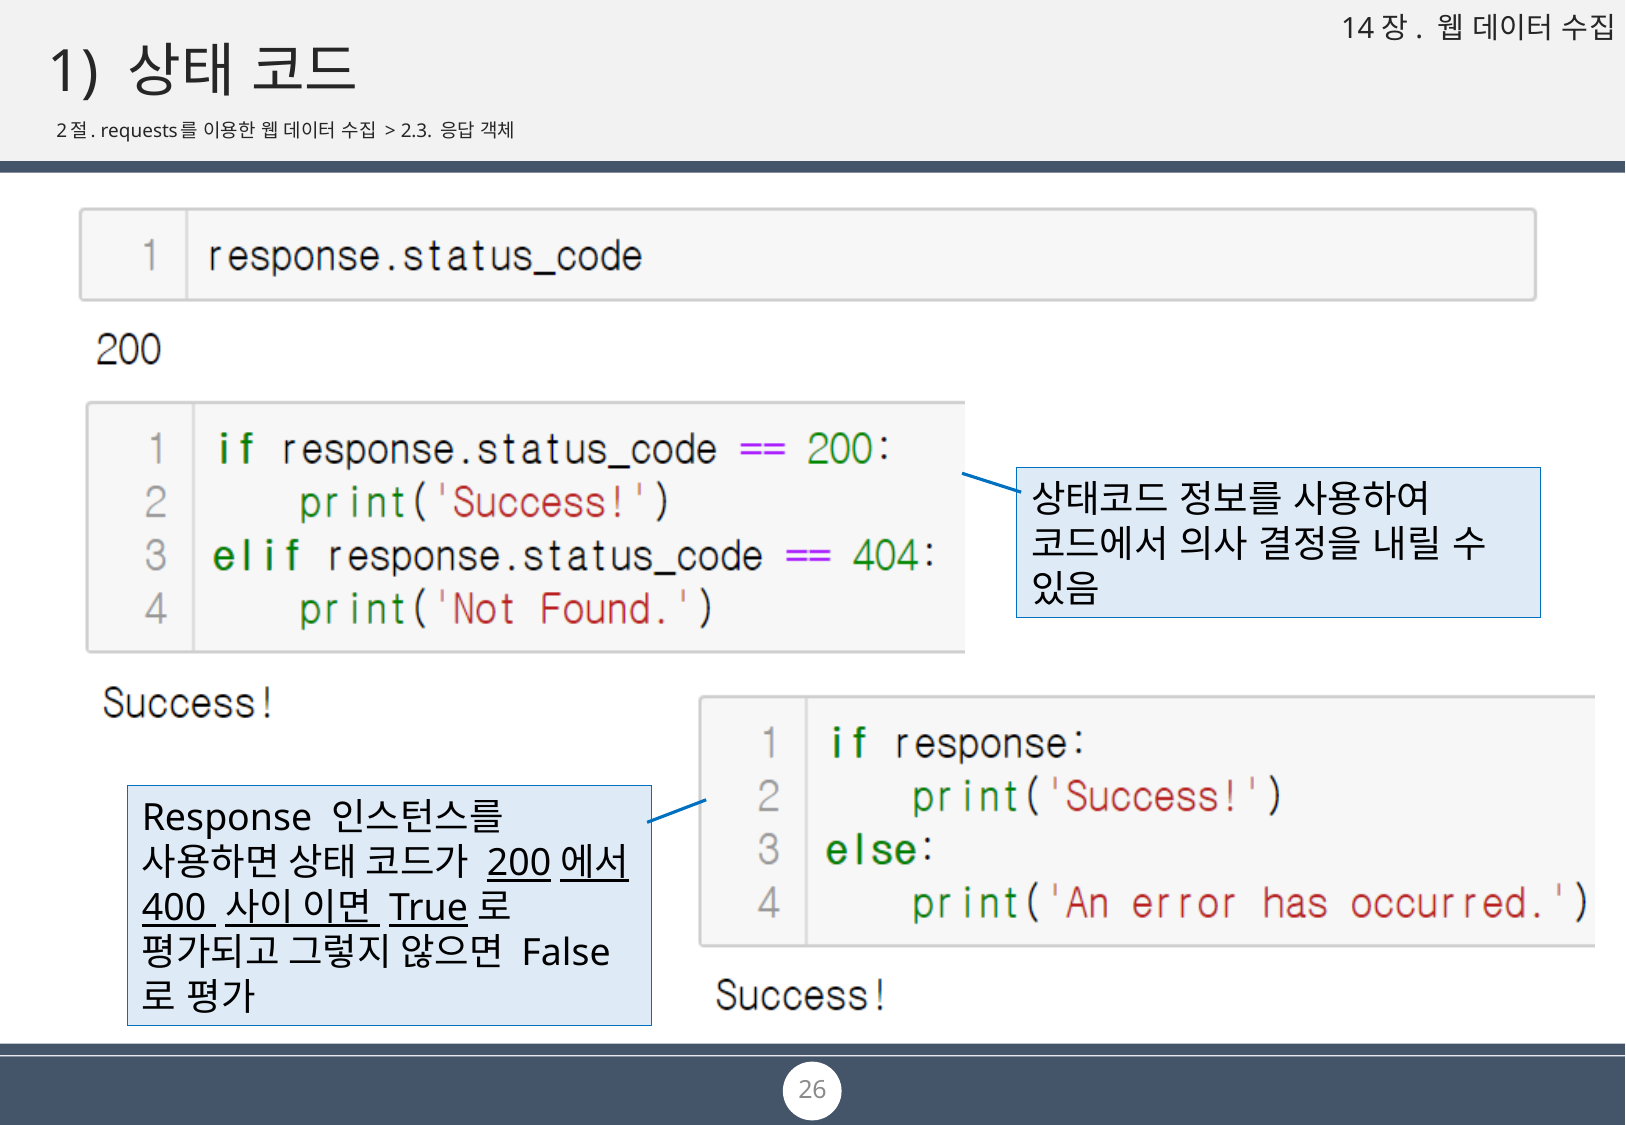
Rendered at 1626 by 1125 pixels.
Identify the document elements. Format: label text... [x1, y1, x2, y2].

text_box Response 인스턴스를 사용하면 상태 코드가 200에서 400 사이 이면 True로 평가되고 그렇지 않으면 False로 평가 [127, 785, 652, 1026]
slide_number 26 [629, 1061, 996, 1121]
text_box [647, 799, 707, 823]
list 2절. requests를 이용한 웹 데이터 수집 > 2.3. 응답 객체 [44, 113, 1592, 149]
picture [76, 200, 1595, 1026]
title 1) 상태 코드 [32, 30, 1592, 114]
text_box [961, 473, 1022, 493]
text_box 상태코드 정보를 사용하여 코드에서 의사 결정을 내릴 수 있음 [1016, 467, 1541, 618]
